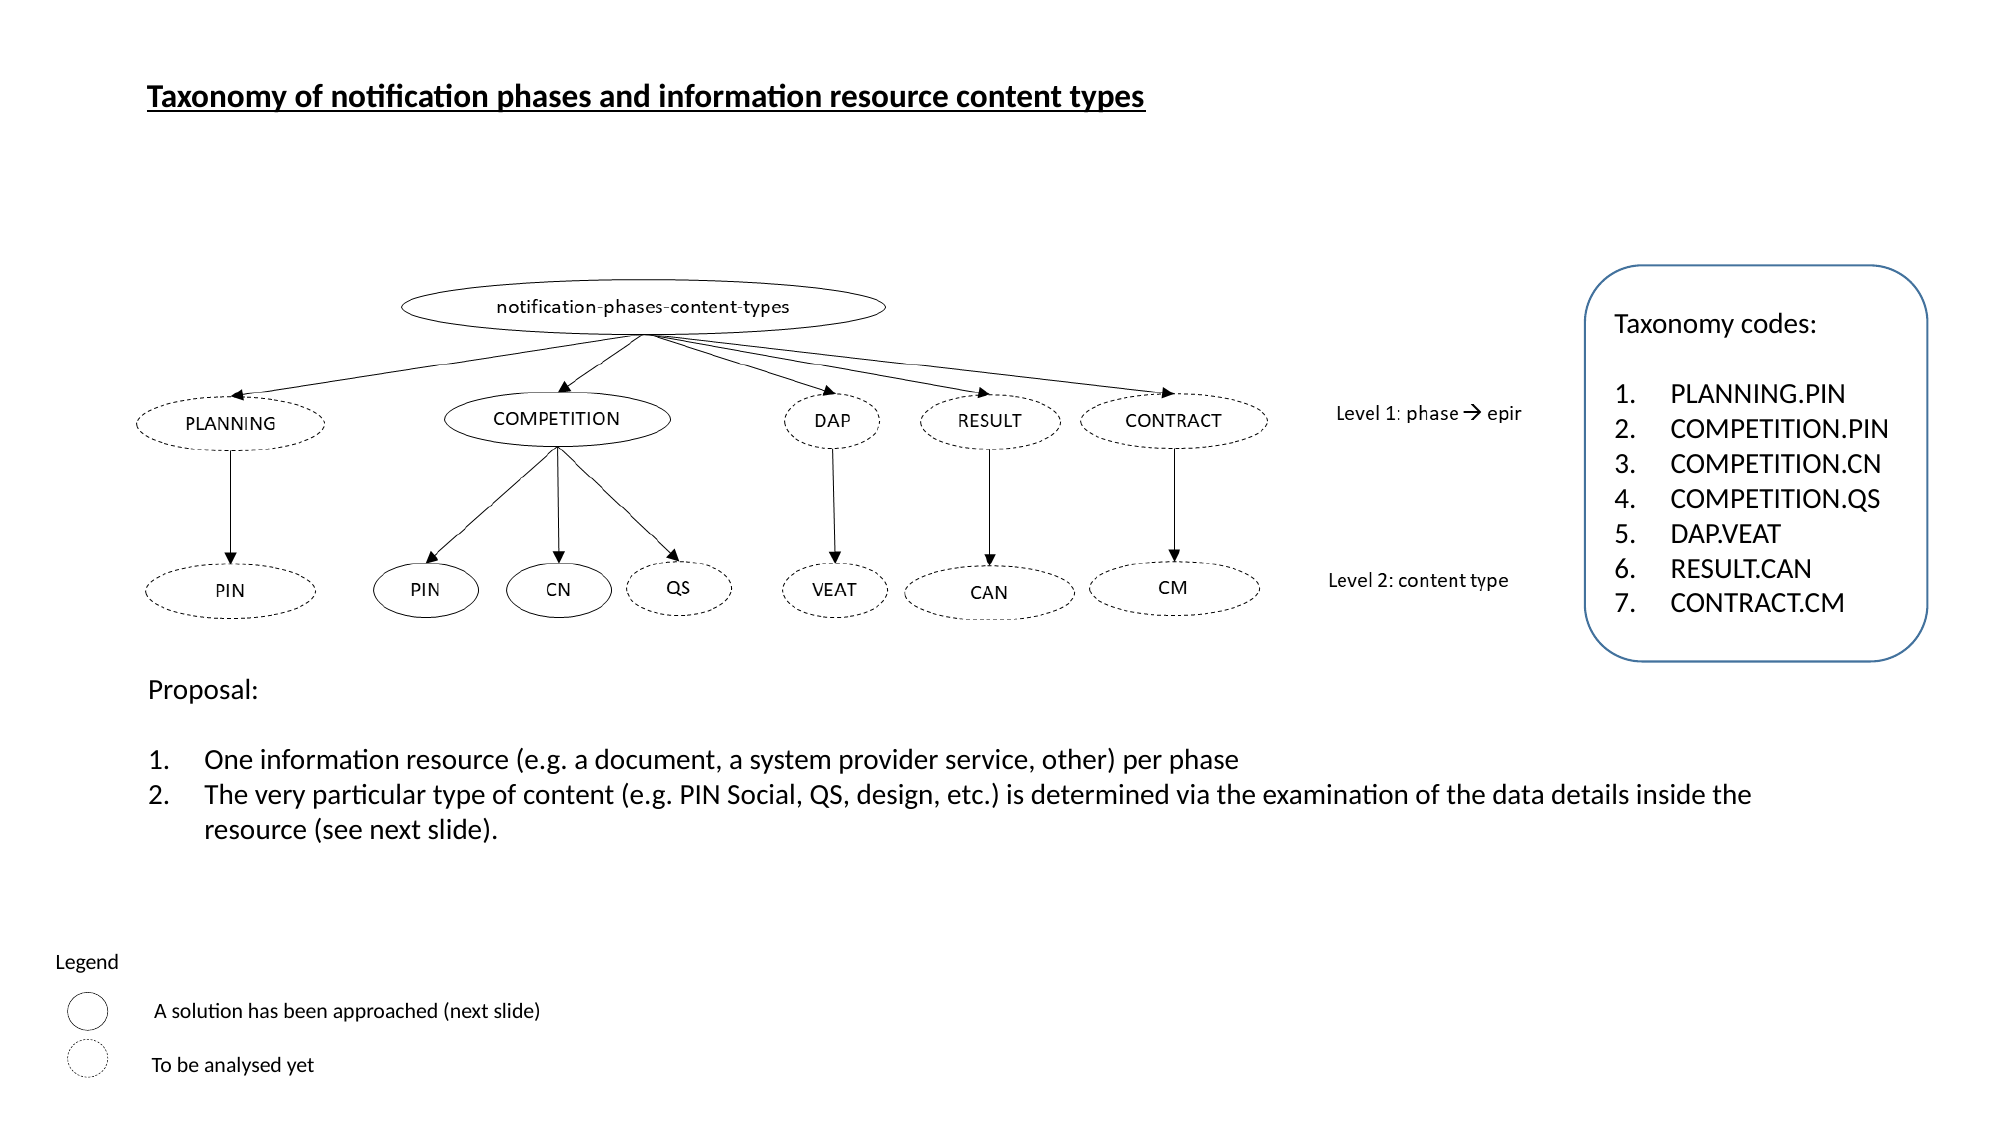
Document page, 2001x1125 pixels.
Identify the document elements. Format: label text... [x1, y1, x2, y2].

text_box A solution has been approached (next slide) [139, 989, 557, 1031]
text_box Legend [40, 940, 135, 1008]
picture [136, 279, 1536, 620]
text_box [1584, 265, 2000, 662]
text_box To be analysed yet [136, 1043, 330, 1111]
text_box [66, 1038, 109, 1079]
text_box Proposal: One information resource (e.g. a document, a system provider service, other) per phase The very particular type of content (e.g. PIN Social, QS, design, etc.) is determined via the examination of the data details inside the resource (see next slide). [133, 662, 1810, 853]
text_box Taxonomy of notification phases and information resource content types [132, 67, 1162, 162]
text_box [66, 1008, 109, 1032]
